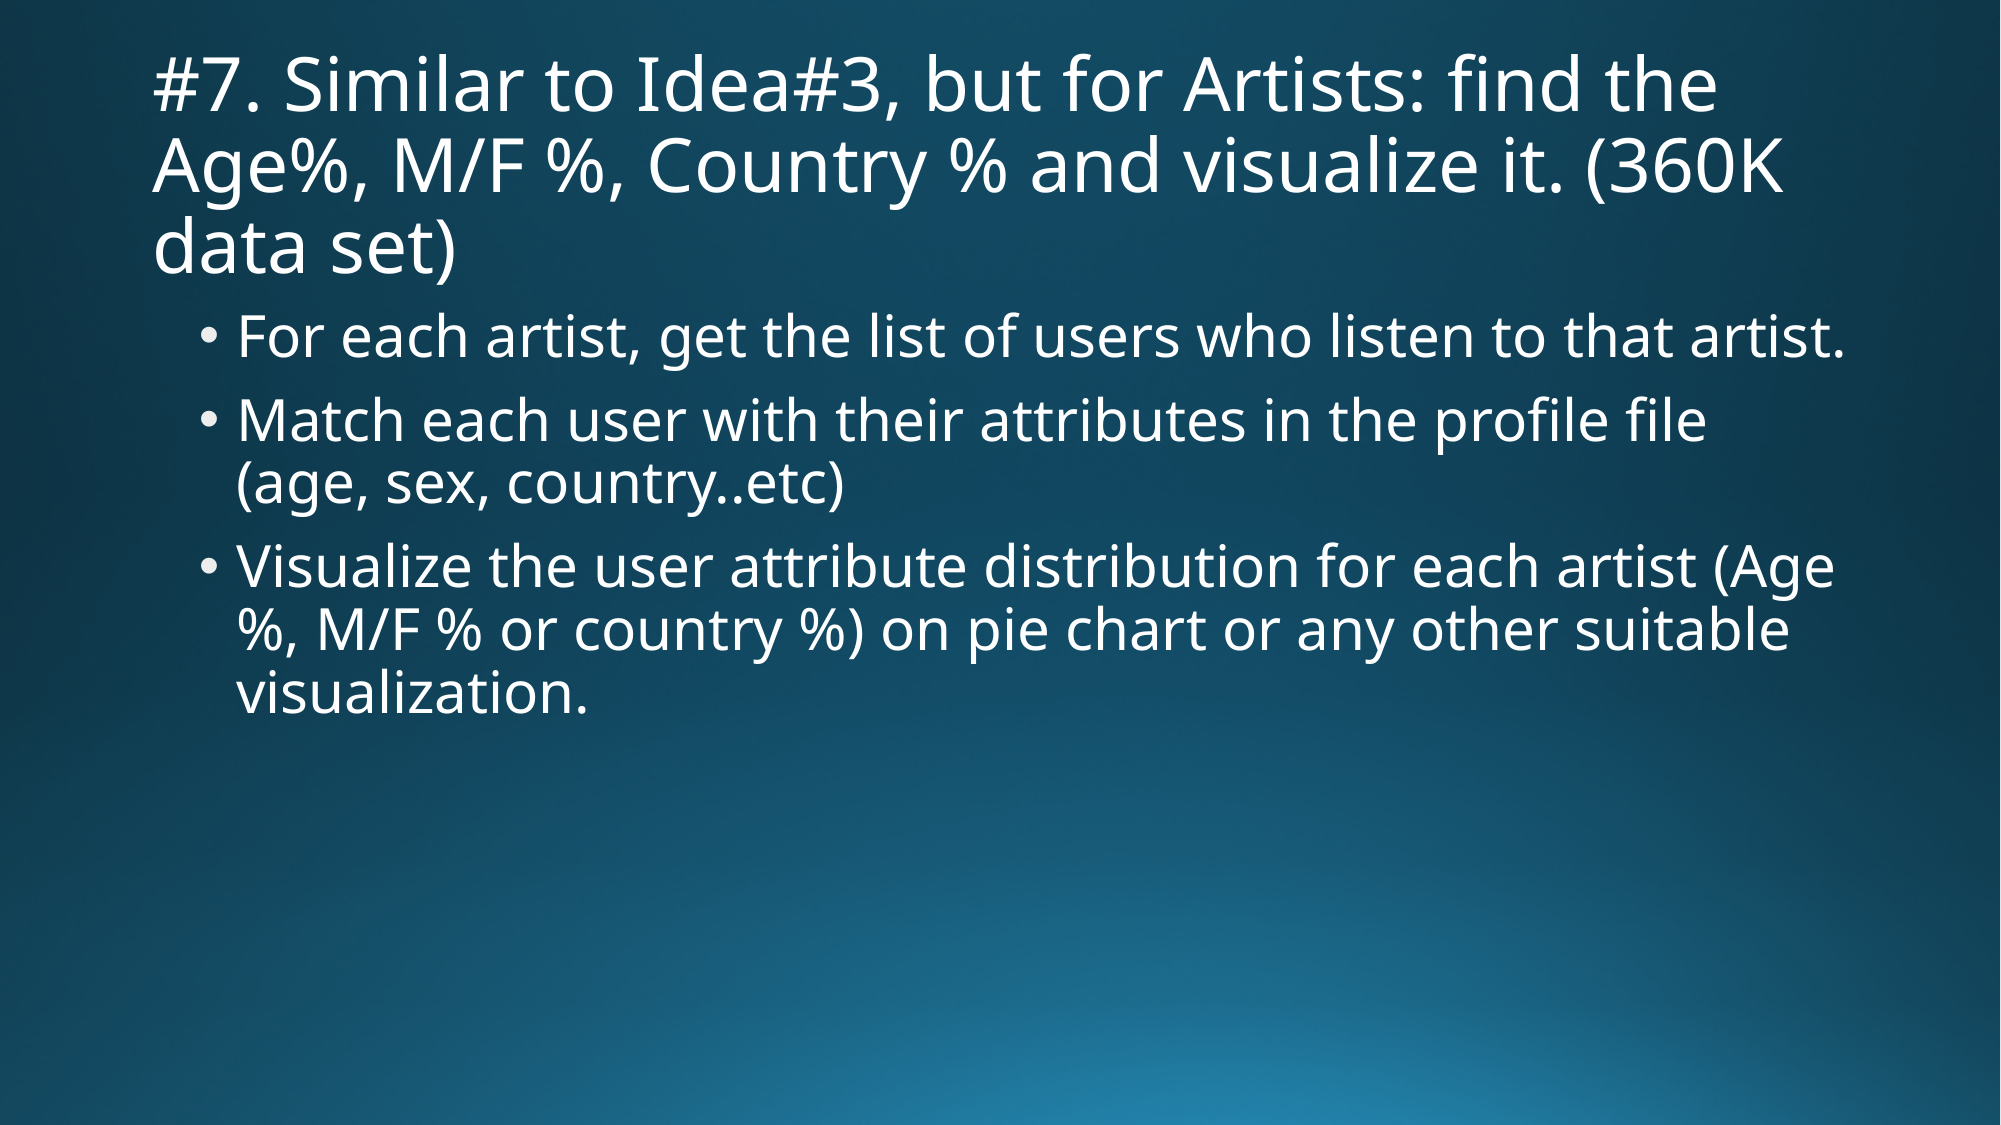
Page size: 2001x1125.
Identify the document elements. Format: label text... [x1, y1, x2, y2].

picture [0, 0, 2001, 1125]
title #7. Similar to Idea#3, but for Artists: find the Age%, M/F %, Country % and visualize it. (360K data set) [137, 59, 1863, 278]
list For each artist, get the list of users who listen to that artist. Match each user with their attributes in the profile file (age, sex, country..etc) Visualize the user attribute distribution for each artist (Age%, M/F % or country %) on pie chart or any other suitable visualization. [183, 299, 1863, 1014]
